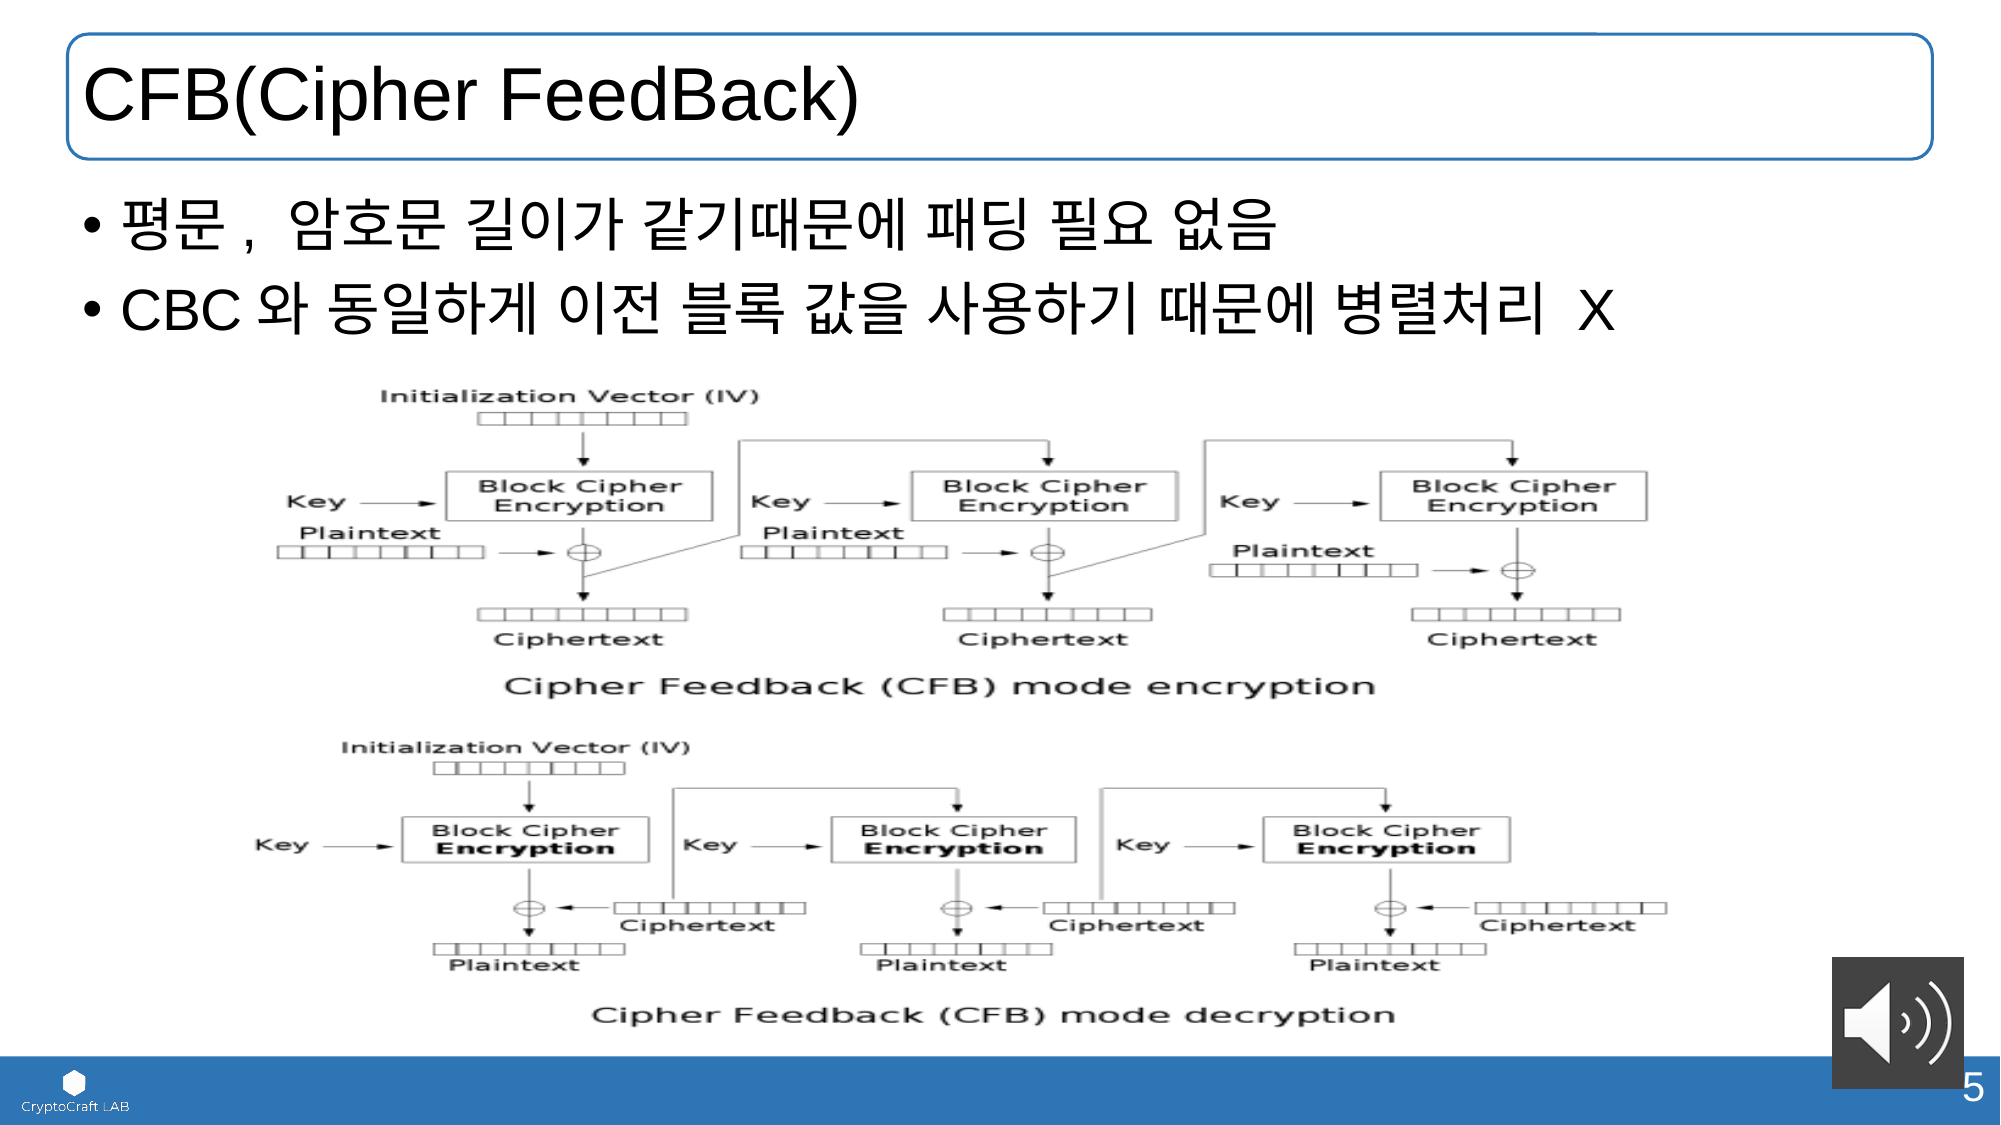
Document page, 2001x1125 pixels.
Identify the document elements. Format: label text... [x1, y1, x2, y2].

picture [1831, 956, 1965, 1090]
picture [13, 1061, 138, 1123]
picture [197, 376, 1712, 1039]
title CFB(Cipher FeedBack) [67, 34, 1933, 160]
list 평문, 암호문 길이가 같기때문에 패딩 필요 없음 CBC와 동일하게 이전 블록 값을 사용하기 때문에 병렬처리 X [67, 189, 1933, 1019]
